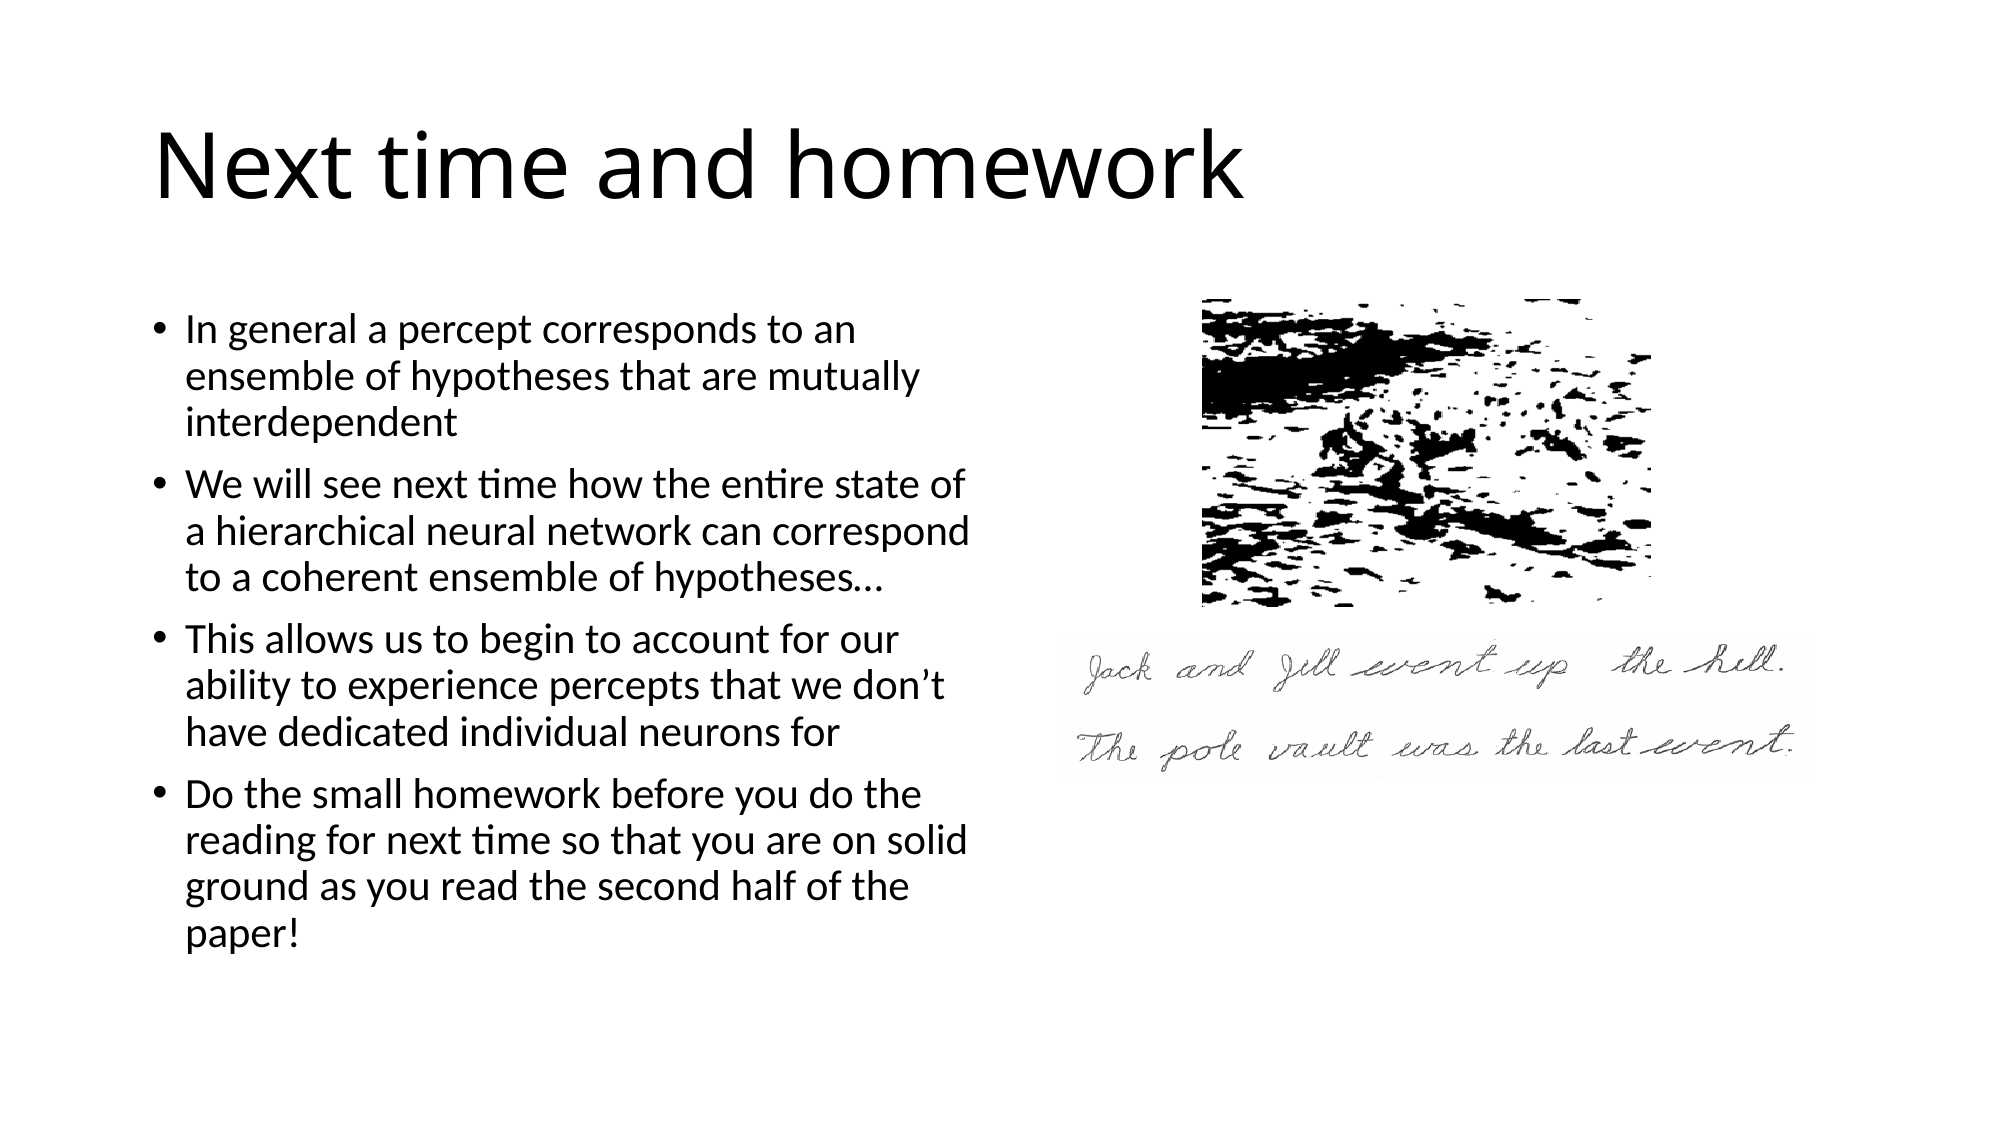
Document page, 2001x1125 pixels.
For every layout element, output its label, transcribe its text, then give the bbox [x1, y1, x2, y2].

title Next time and homework [137, 59, 1863, 278]
list In general a percept corresponds to an ensemble of hypotheses that are mutually interdependent We will see next time how the entire state of a hierarchical neural network can correspond to a coherent ensemble of hypotheses… This allows us to begin to account for our ability to experience percepts that we don’t have dedicated individual neurons for Do the small homework before you do the reading for next time so that you are on solid ground as you read the second half of the paper! [137, 299, 988, 1014]
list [1063, 299, 1812, 781]
